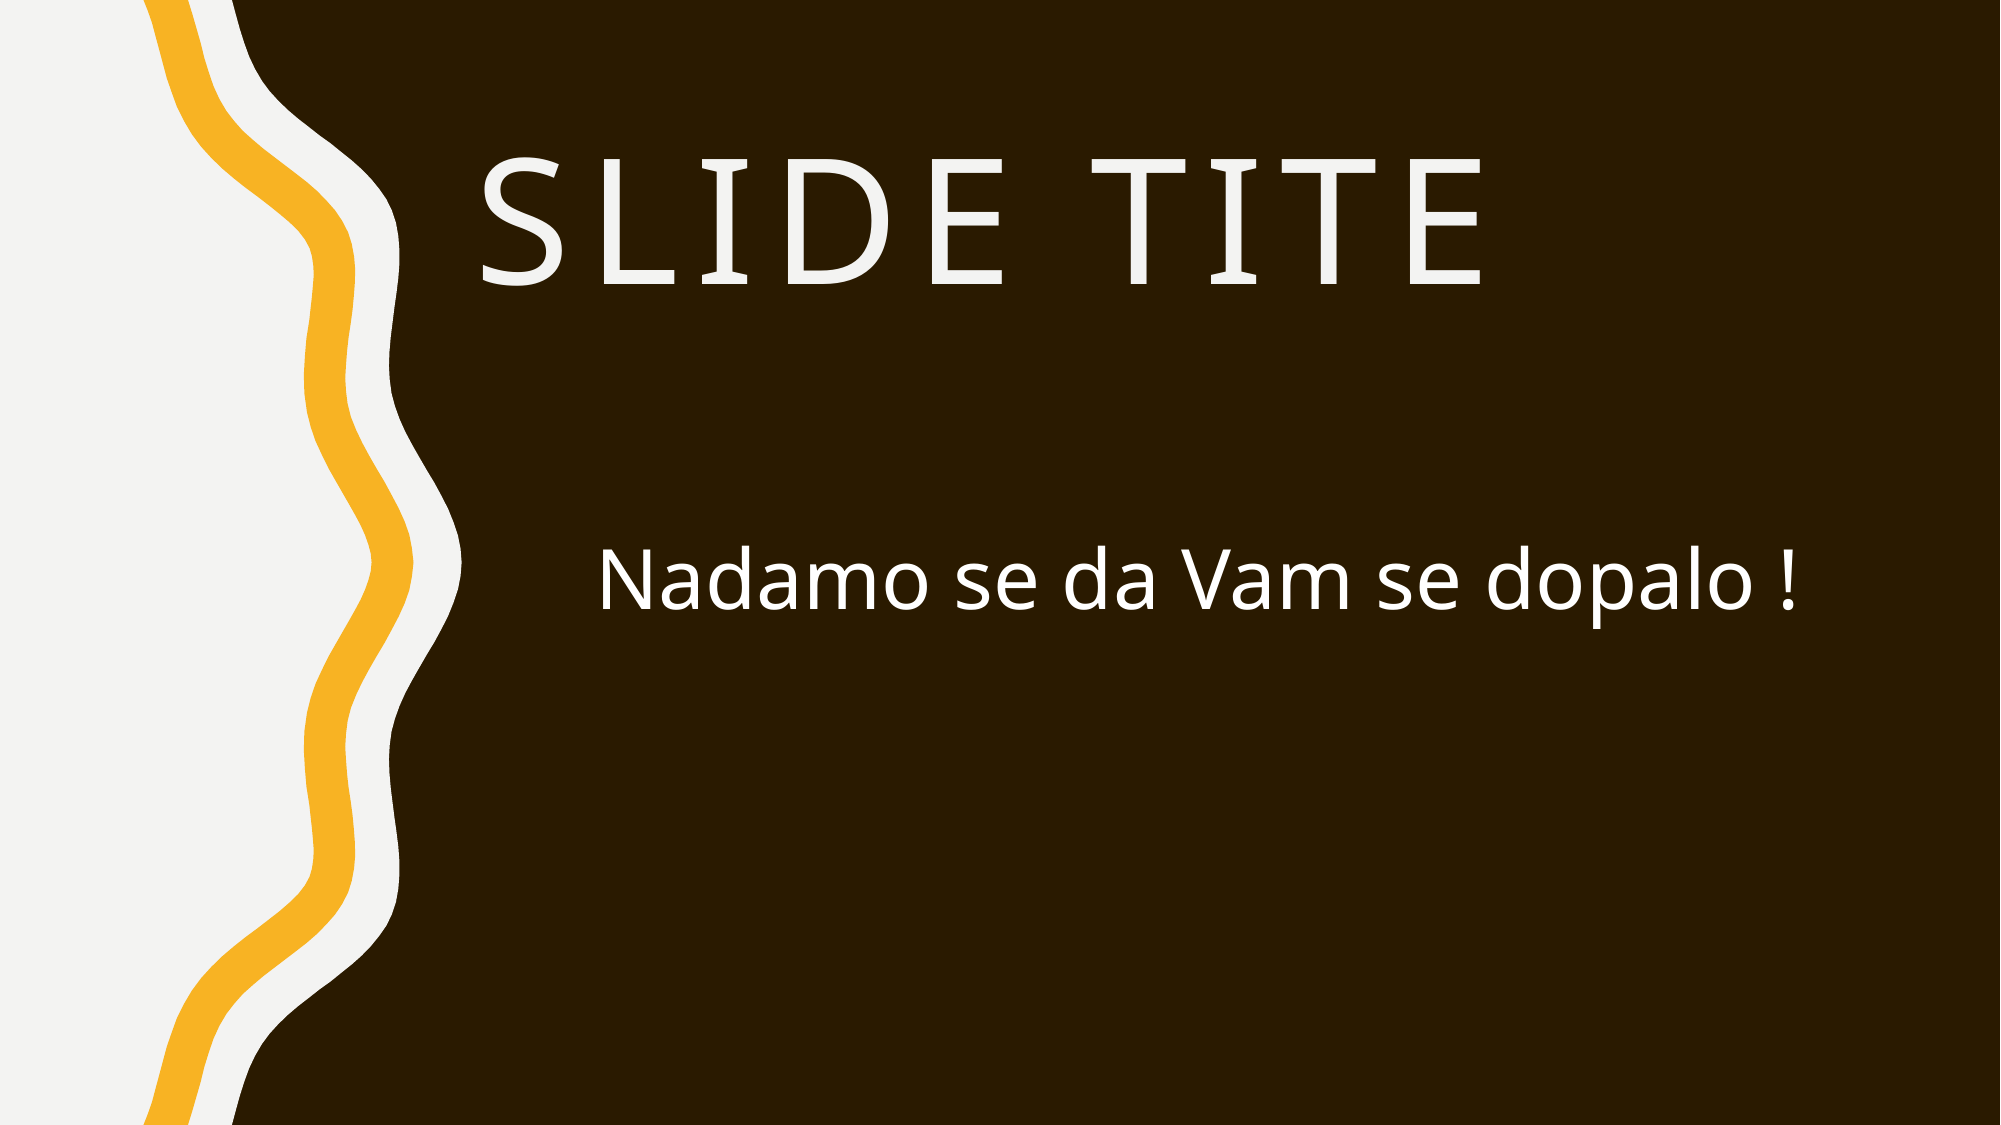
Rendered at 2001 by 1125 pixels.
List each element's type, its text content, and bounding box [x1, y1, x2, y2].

text_box Nadamo se da Vam se dopalo ! [581, 519, 1974, 635]
title Slide Tite [459, 124, 1803, 330]
